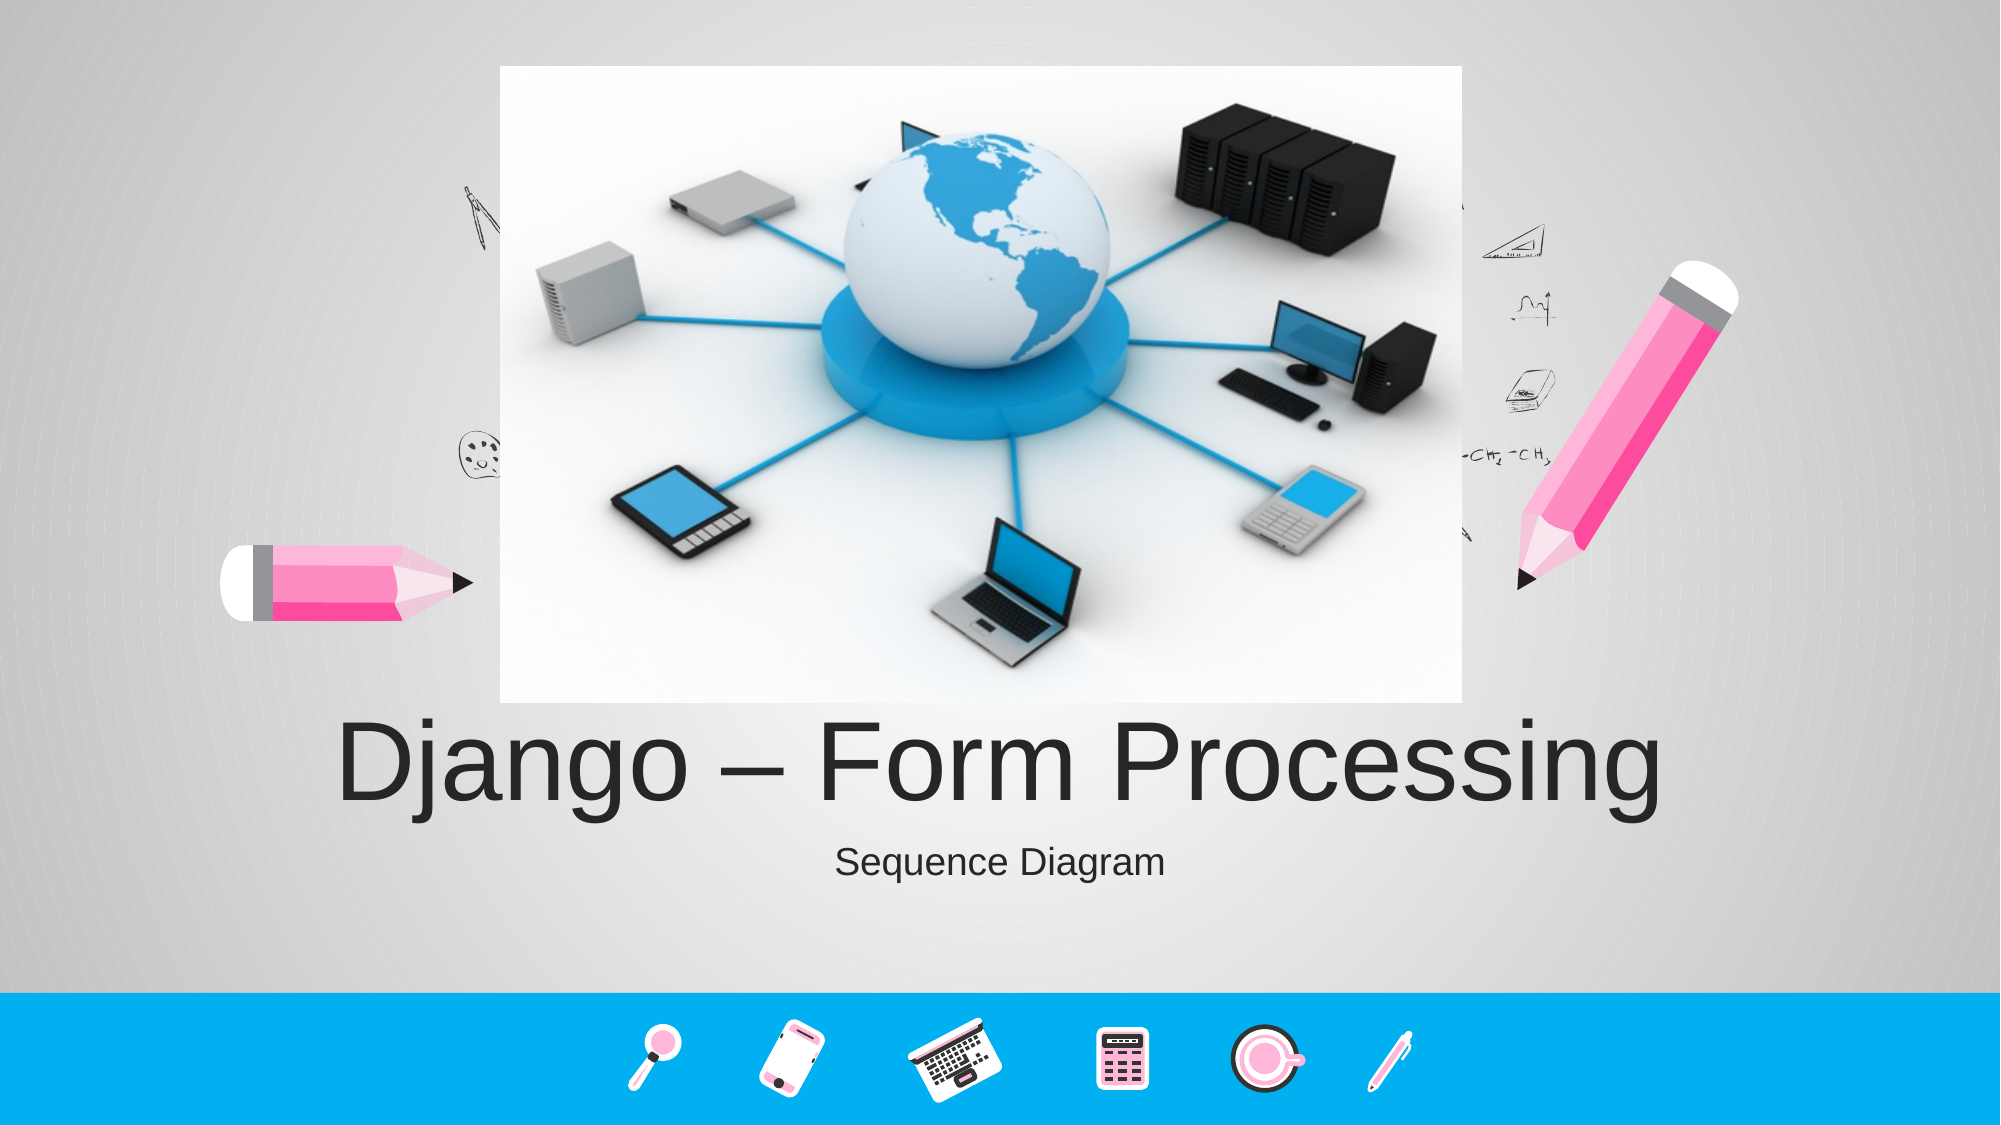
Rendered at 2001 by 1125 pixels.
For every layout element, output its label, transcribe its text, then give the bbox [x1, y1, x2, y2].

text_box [1505, 368, 1556, 413]
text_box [458, 429, 499, 479]
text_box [1480, 222, 1546, 260]
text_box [1579, 238, 1655, 620]
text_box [1462, 161, 1473, 215]
text_box Django – Form Processing [0, 680, 2000, 829]
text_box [466, 182, 494, 250]
picture [499, 66, 1462, 703]
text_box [308, 455, 386, 712]
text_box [1462, 439, 1551, 466]
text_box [1509, 289, 1559, 328]
text_box Sequence Diagram [0, 829, 2000, 891]
text_box [0, 992, 2000, 1125]
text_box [634, 1021, 1400, 1100]
